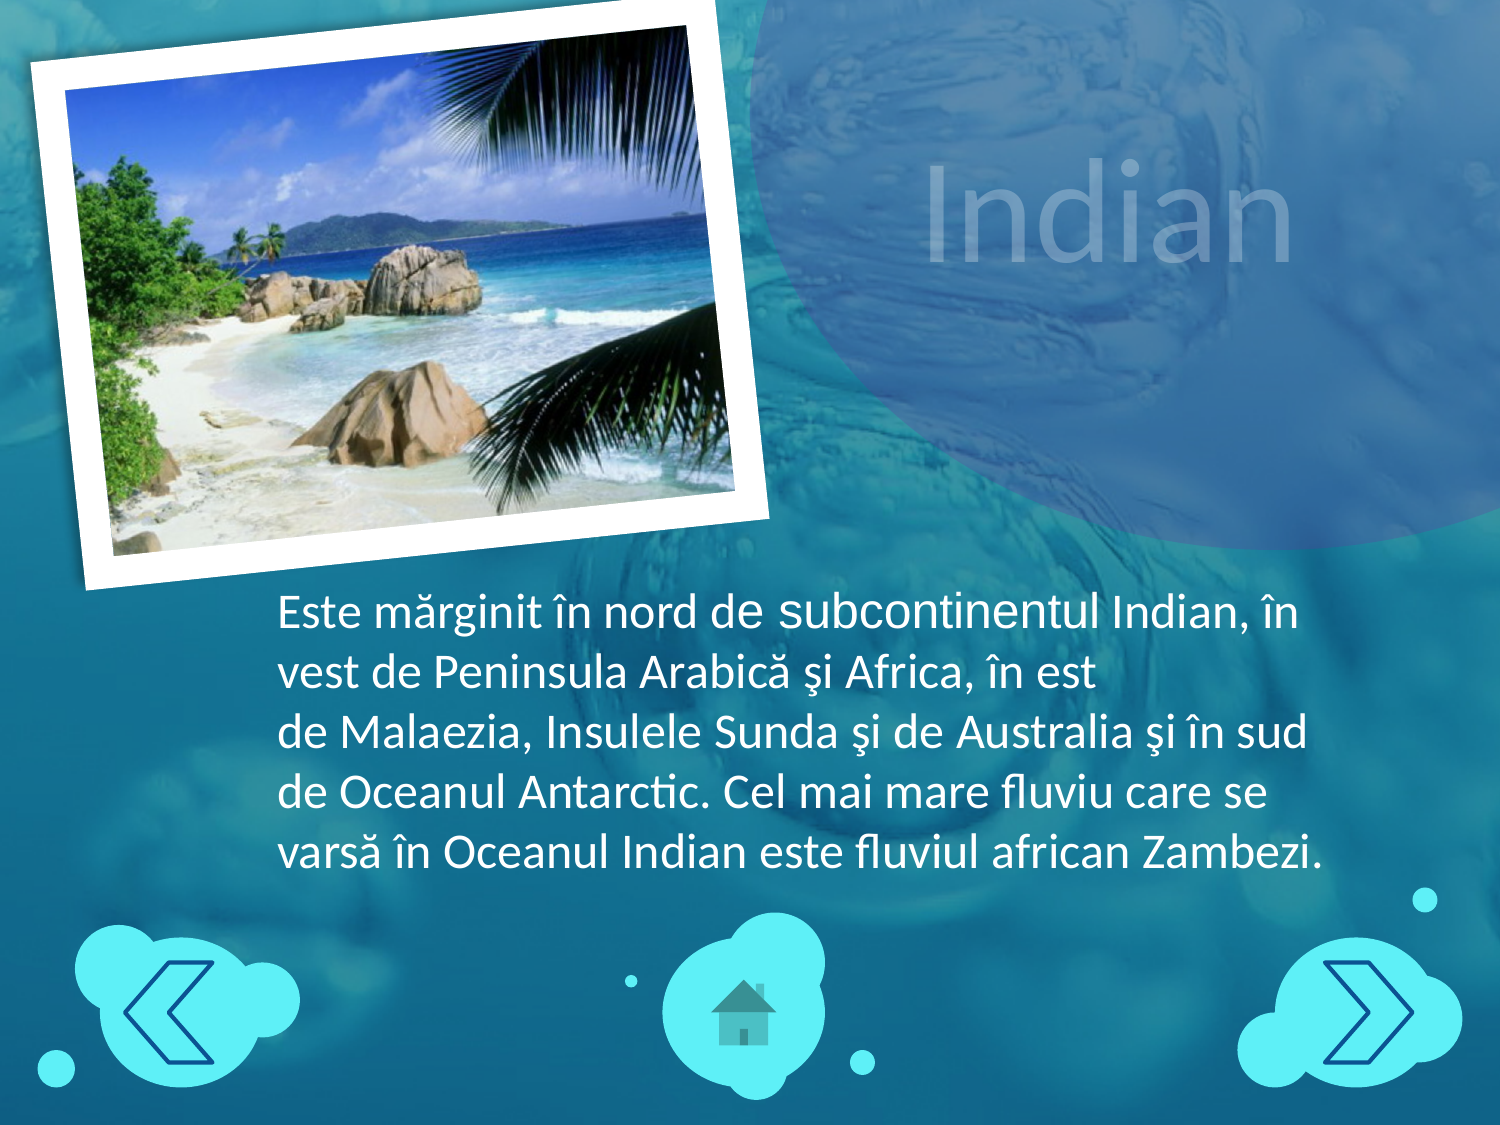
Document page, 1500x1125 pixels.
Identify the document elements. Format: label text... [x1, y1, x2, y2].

text_box Indian [747, 0, 1500, 553]
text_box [37, 887, 1463, 1101]
picture [0, 0, 1500, 1125]
text_box Este mărginit în nord de subcontinentul Indian, în vest de Peninsula Arabică şi Africa, în est de Malaezia, Insulele Sunda şi de Australia şi în sud de Oceanul Antarctic. Cel mai mare fluviu care se varsă în Oceanul Indian este fluviul african Zambezi. [262, 571, 1388, 885]
